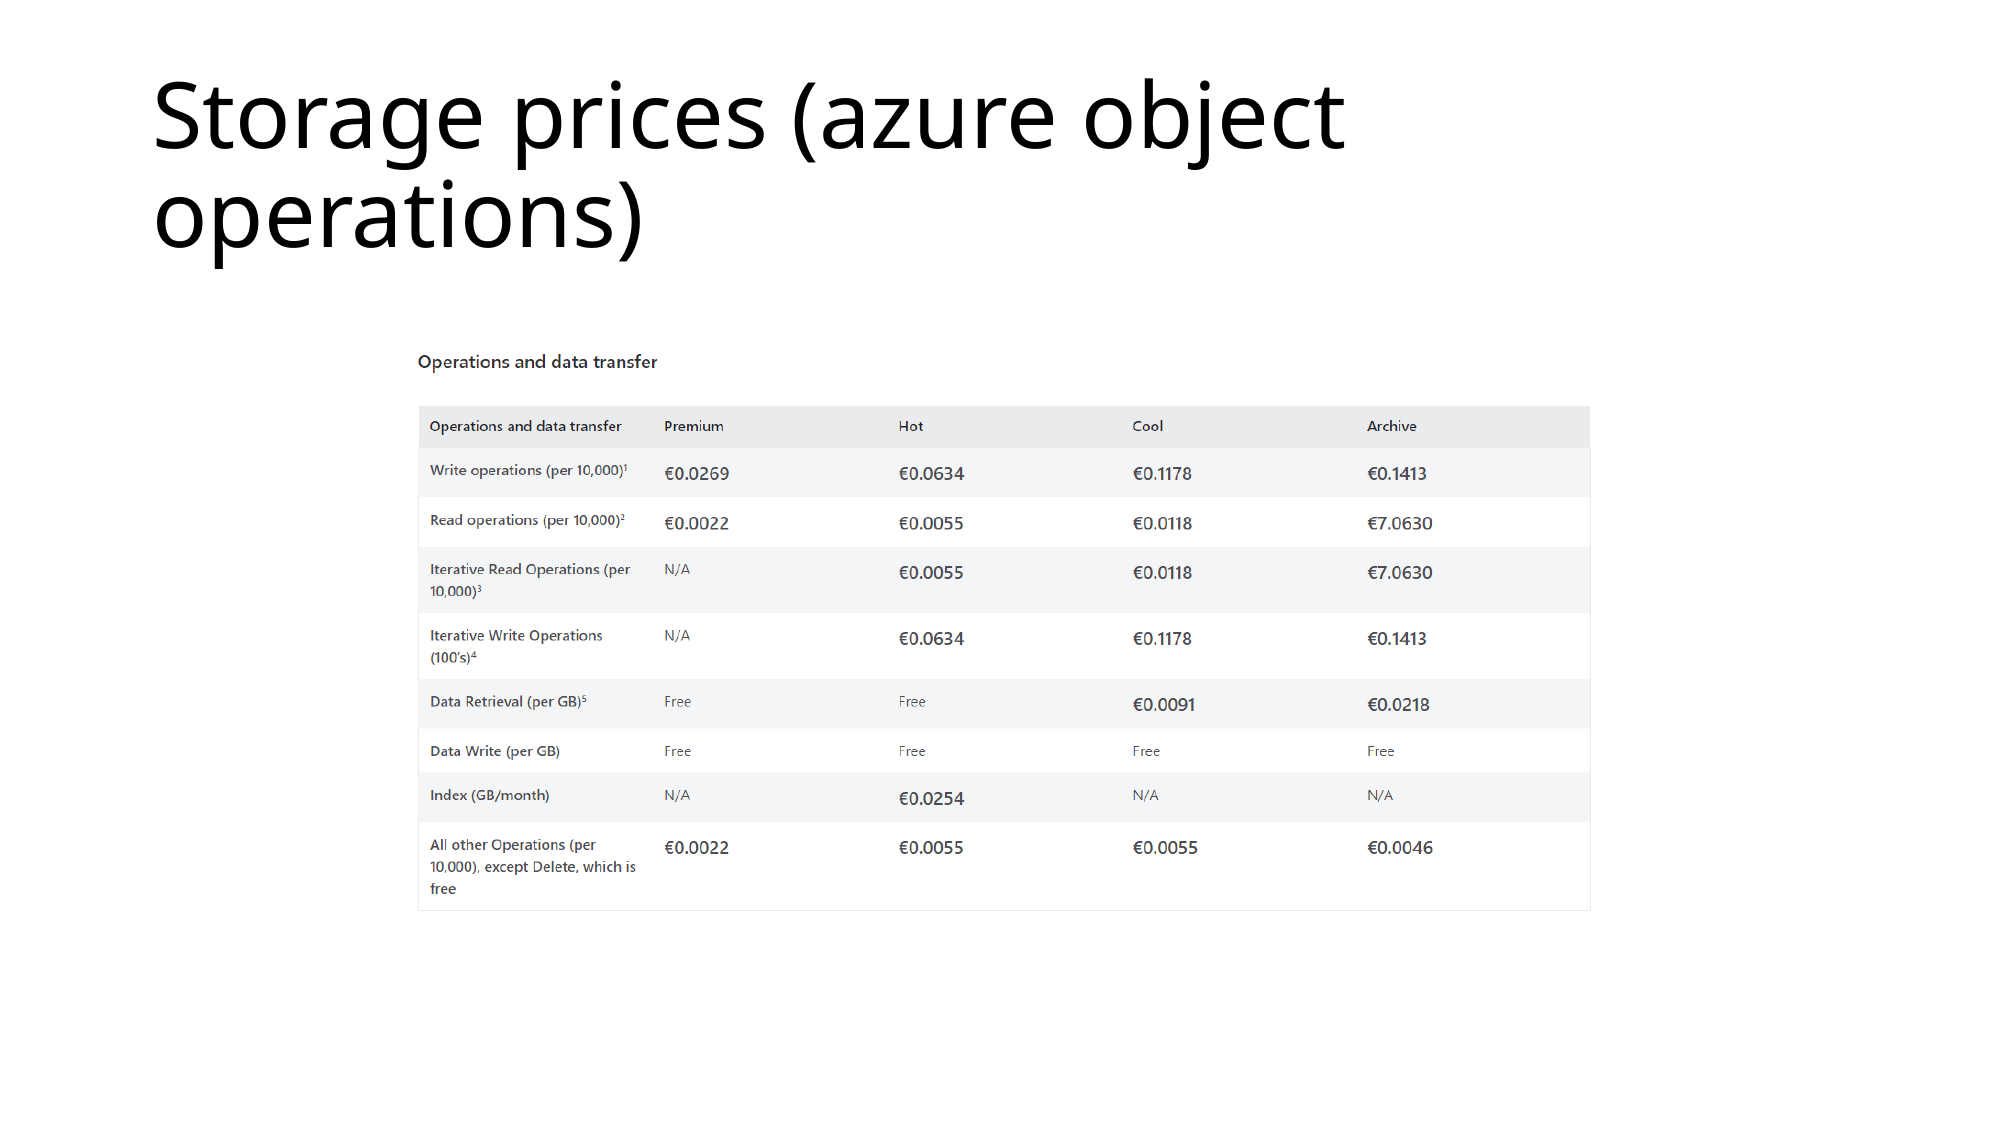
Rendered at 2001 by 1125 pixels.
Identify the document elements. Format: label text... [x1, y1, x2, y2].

title Storage prices (azure object operations) [137, 59, 1863, 278]
picture [401, 341, 1599, 918]
